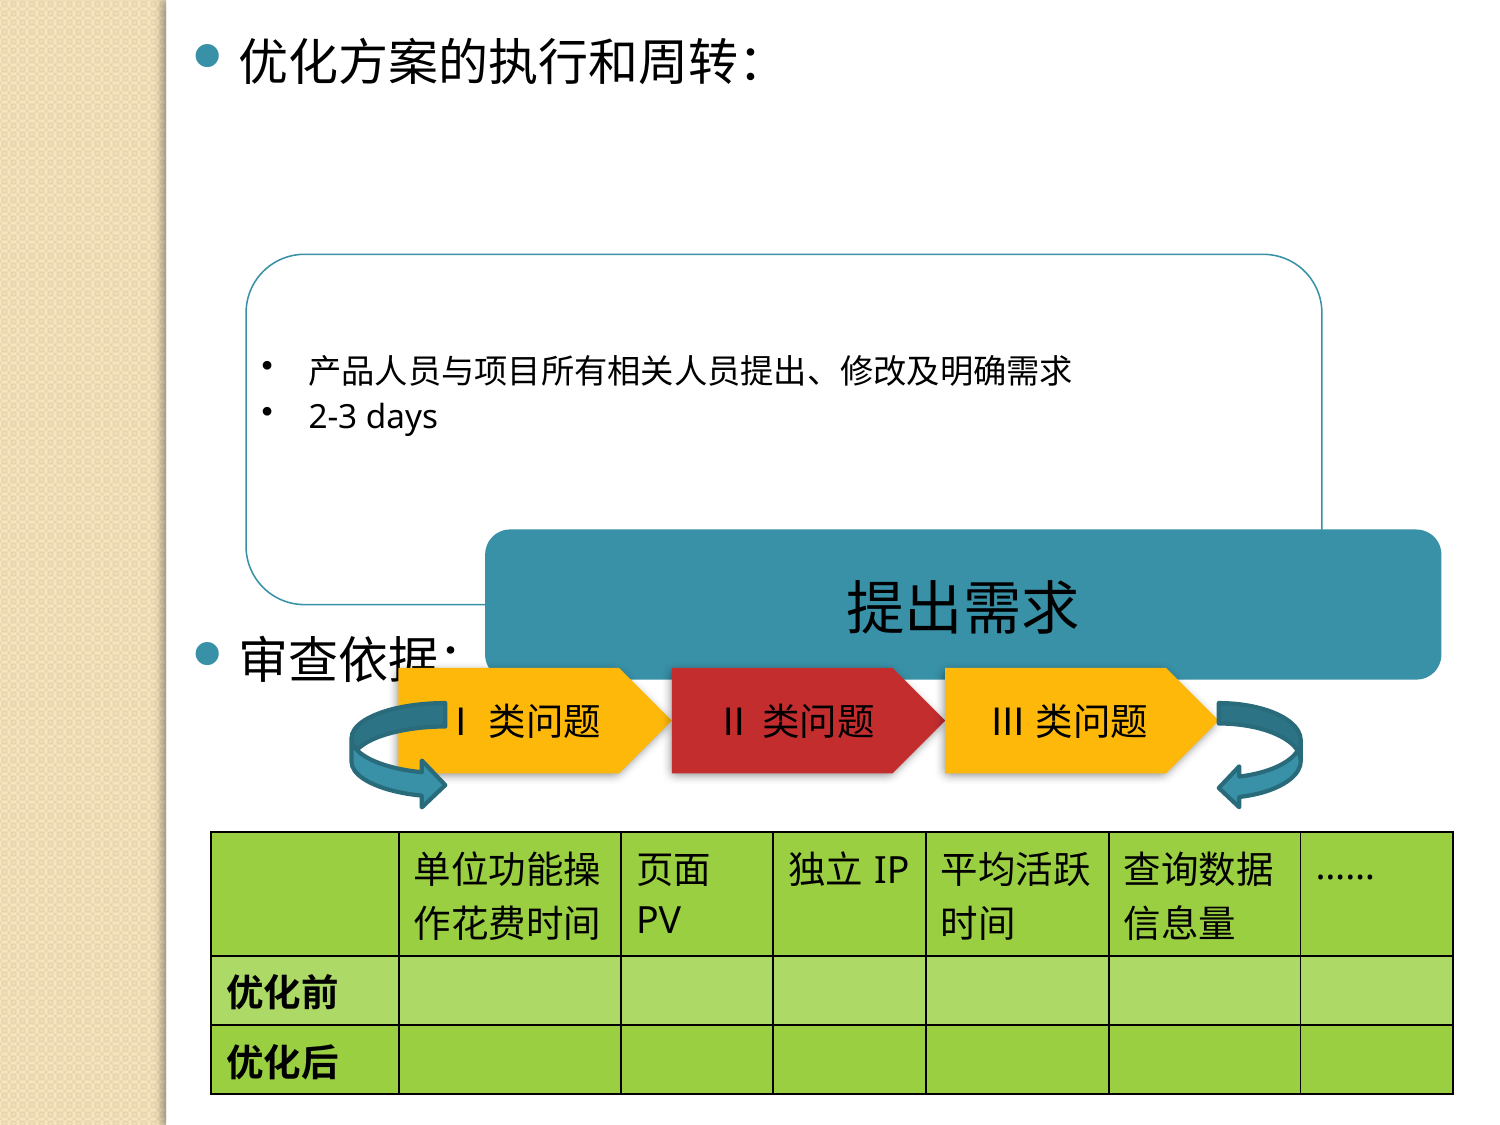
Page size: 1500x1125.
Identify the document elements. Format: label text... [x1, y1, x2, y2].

table_header 页面PV [622, 833, 772, 955]
table_cell [774, 1026, 925, 1093]
text_box 审查依据： [163, 621, 389, 704]
text_box [349, 707, 448, 810]
table_cell [1301, 1026, 1452, 1093]
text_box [245, 0, 1442, 680]
table_cell [400, 1026, 620, 1093]
table_header 独立IP [774, 833, 925, 955]
text_box 优化方案的执行和周转： [164, 23, 238, 106]
table_cell [774, 957, 925, 1024]
table_header …… [1301, 833, 1452, 955]
table_header 平均活跃时间 [927, 833, 1108, 955]
table_cell 优化前 [212, 957, 398, 1024]
table_cell [400, 957, 620, 1024]
table_cell [927, 1026, 1108, 1093]
table_header [212, 833, 398, 955]
table_cell 优化后 [212, 1026, 398, 1093]
table_header 查询数据信息量 [1110, 833, 1300, 955]
table_cell [622, 957, 772, 1024]
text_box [398, 667, 1219, 774]
table_cell [622, 1026, 772, 1093]
table_cell [1301, 957, 1452, 1024]
table_header 单位功能操作花费时间 [400, 833, 620, 955]
table_cell [927, 957, 1108, 1024]
table_cell [1110, 957, 1300, 1024]
table_cell [1110, 1026, 1300, 1093]
text_box [1216, 701, 1303, 810]
